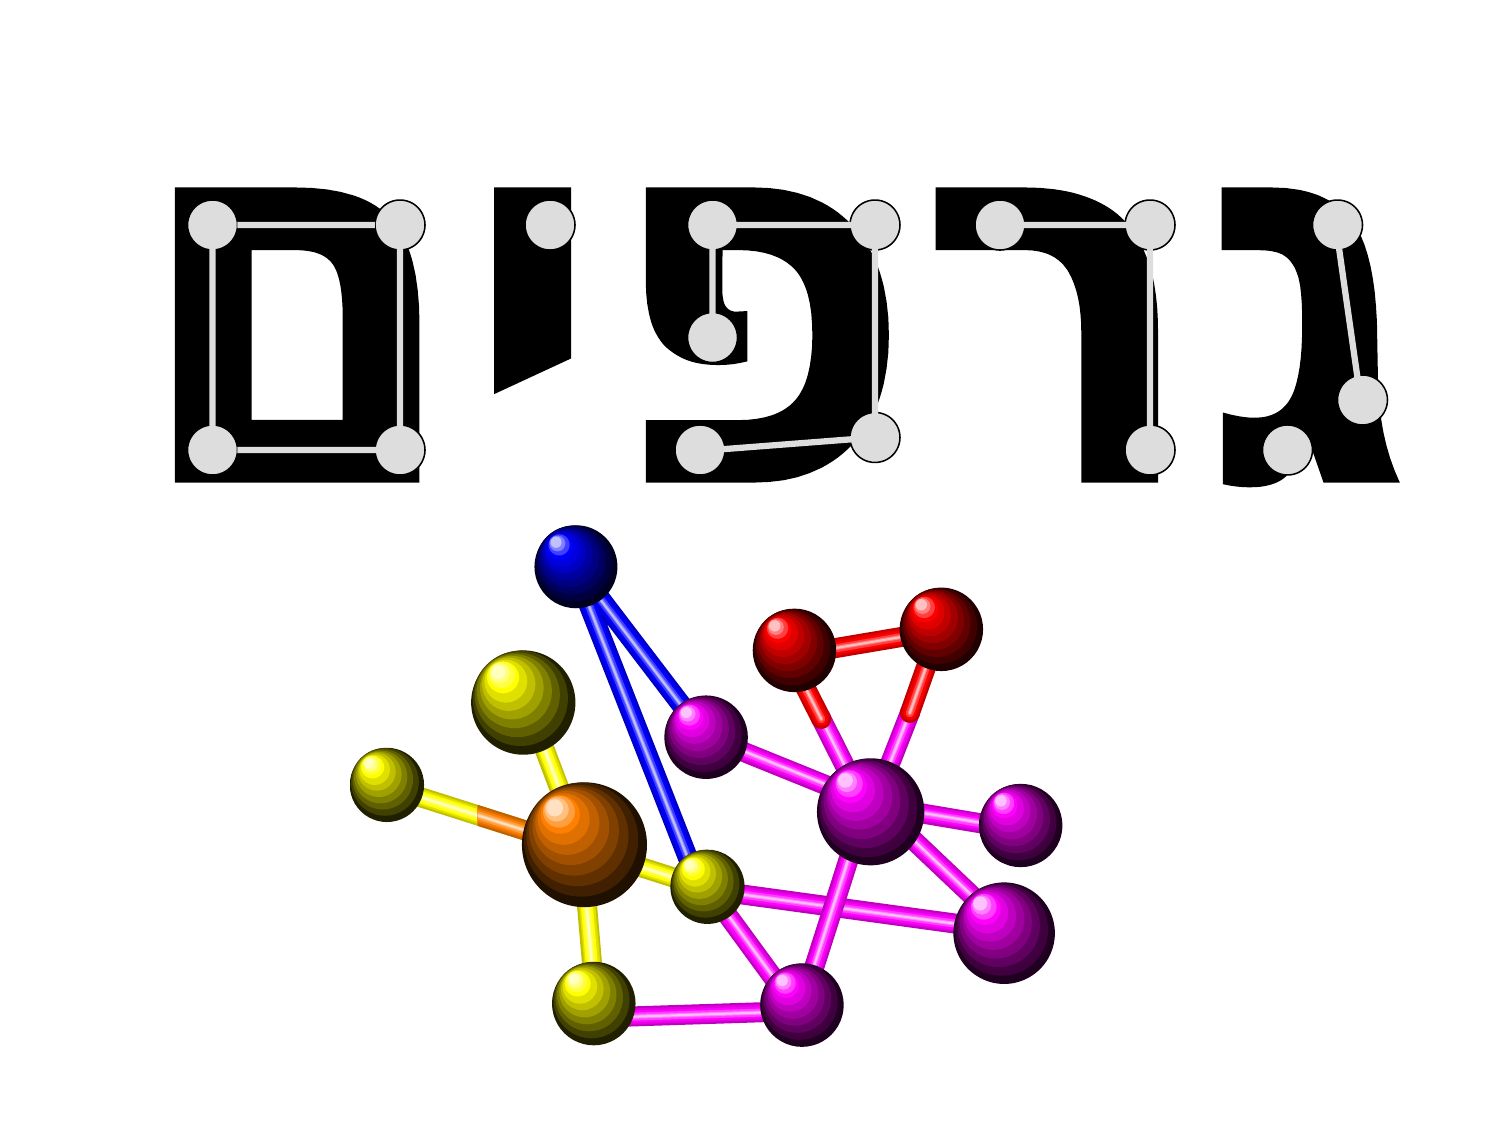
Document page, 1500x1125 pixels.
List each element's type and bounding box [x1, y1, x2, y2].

text_box [1337, 375, 1388, 425]
text_box [1125, 200, 1176, 251]
text_box [1312, 200, 1363, 251]
text_box [975, 200, 1026, 251]
text_box [1262, 424, 1313, 475]
text_box [375, 200, 426, 251]
text_box [375, 424, 426, 475]
text_box [687, 200, 738, 251]
text_box [849, 412, 901, 463]
text_box [675, 424, 726, 475]
text_box [525, 200, 576, 251]
text_box [784, 394, 841, 470]
text_box [349, 524, 1063, 1048]
text_box [187, 424, 238, 475]
text_box [687, 312, 738, 363]
text_box [1125, 424, 1176, 475]
text_box [187, 200, 238, 251]
text_box [849, 200, 901, 251]
